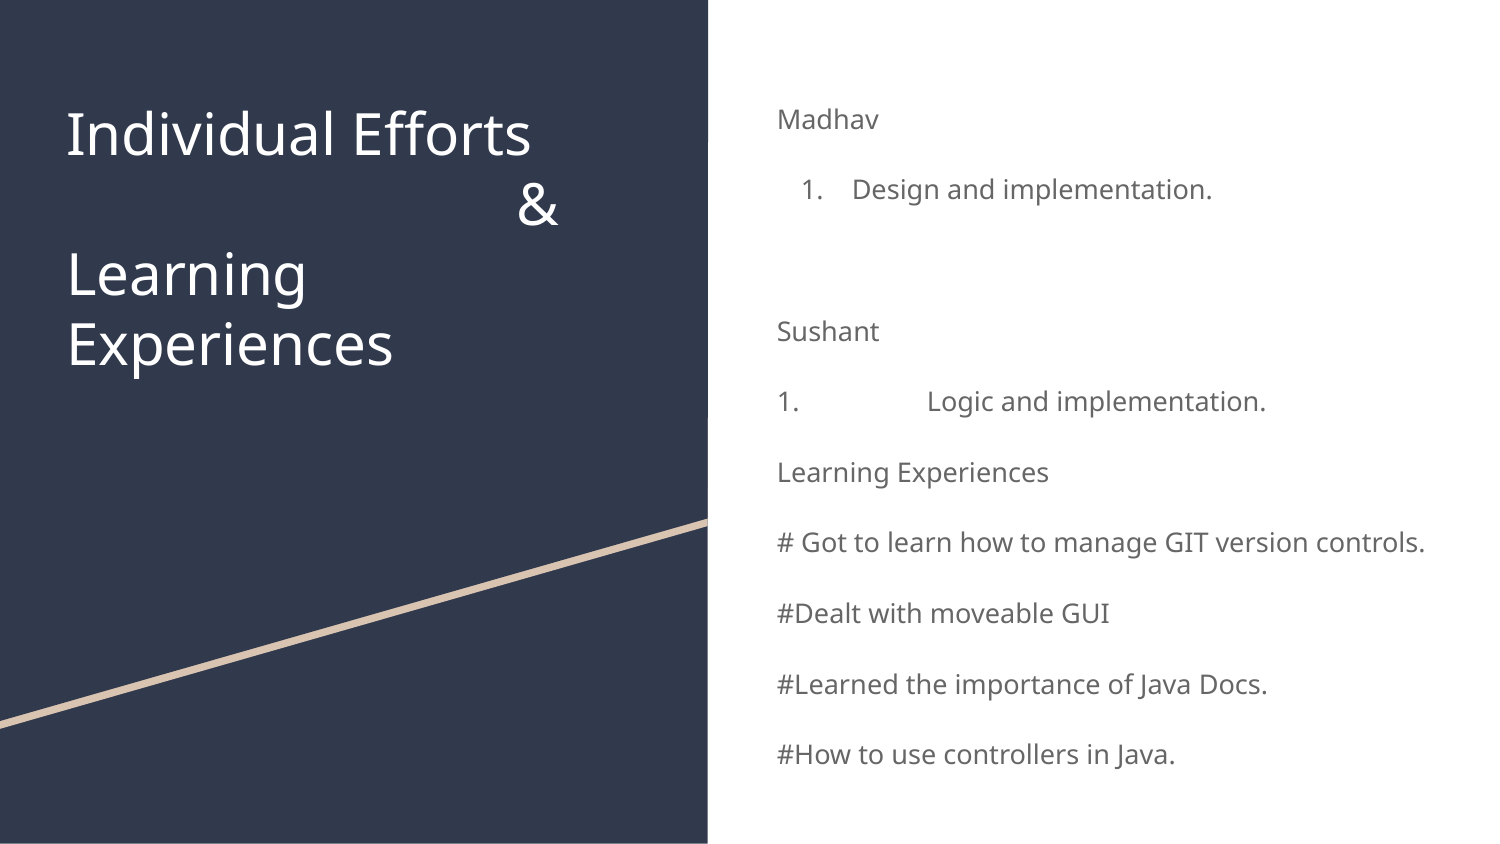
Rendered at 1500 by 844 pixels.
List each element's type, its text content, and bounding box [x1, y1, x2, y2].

list Madhav Design and implementation. Sushant 1. Logic and implementation. Learning Experiences # Got to learn how to manage GIT version controls. #Dealt with moveable GUI #Learned the importance of Java Docs. #How to use controllers in Java. [761, 82, 1446, 844]
title Individual Efforts & Learning Experiences [51, 82, 660, 494]
